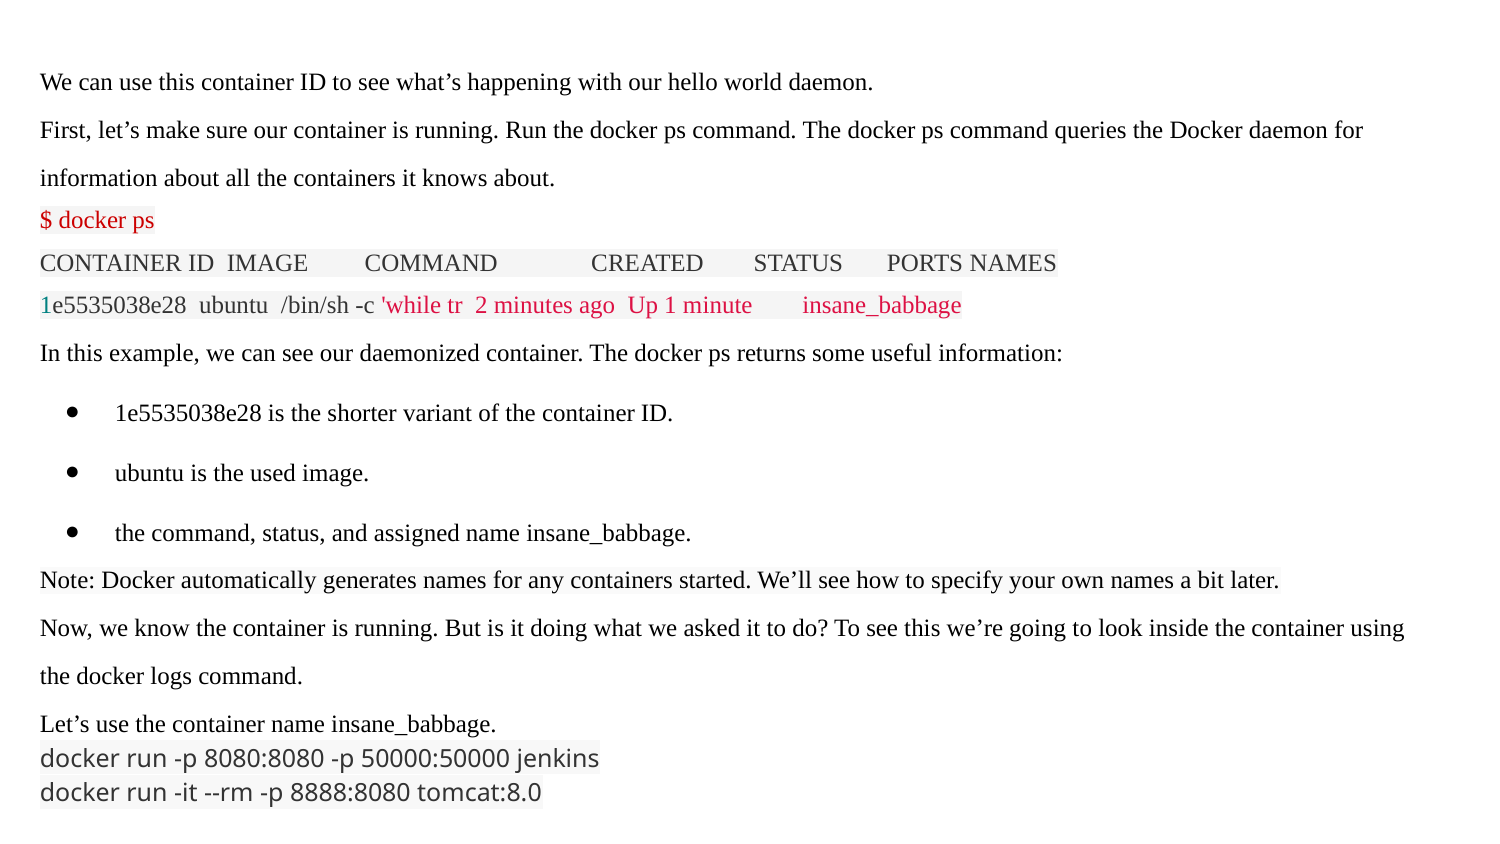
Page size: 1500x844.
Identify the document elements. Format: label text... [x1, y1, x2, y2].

list We can use this container ID to see what’s happening with our hello world daemon. First, let’s make sure our container is running. Run the docker ps command. The docker ps command queries the Docker daemon for information about all the containers it knows about. $ docker ps CONTAINER ID IMAGE COMMAND CREATED STATUS PORTS NAMES 1e5535038e28 ubuntu /bin/sh -c 'while tr 2 minutes ago Up 1 minute insane_babbage In this example, we can see our daemonized container. The docker ps returns some useful information: 1e5535038e28 is the shorter variant of the container ID. ubuntu is the used image. the command, status, and assigned name insane_babbage. Note: Docker automatically generates names for any containers started. We’ll see how to specify your own names a bit later. Now, we know the container is running. But is it doing what we asked it to do? To see this we’re going to look inside the container using the docker logs command. Let’s use the container name insane_babbage. docker run -p 8080:8080 -p 50000:50000 jenkins docker run -it --rm -p 8888:8080 tomcat:8.0 [24, 32, 1457, 822]
